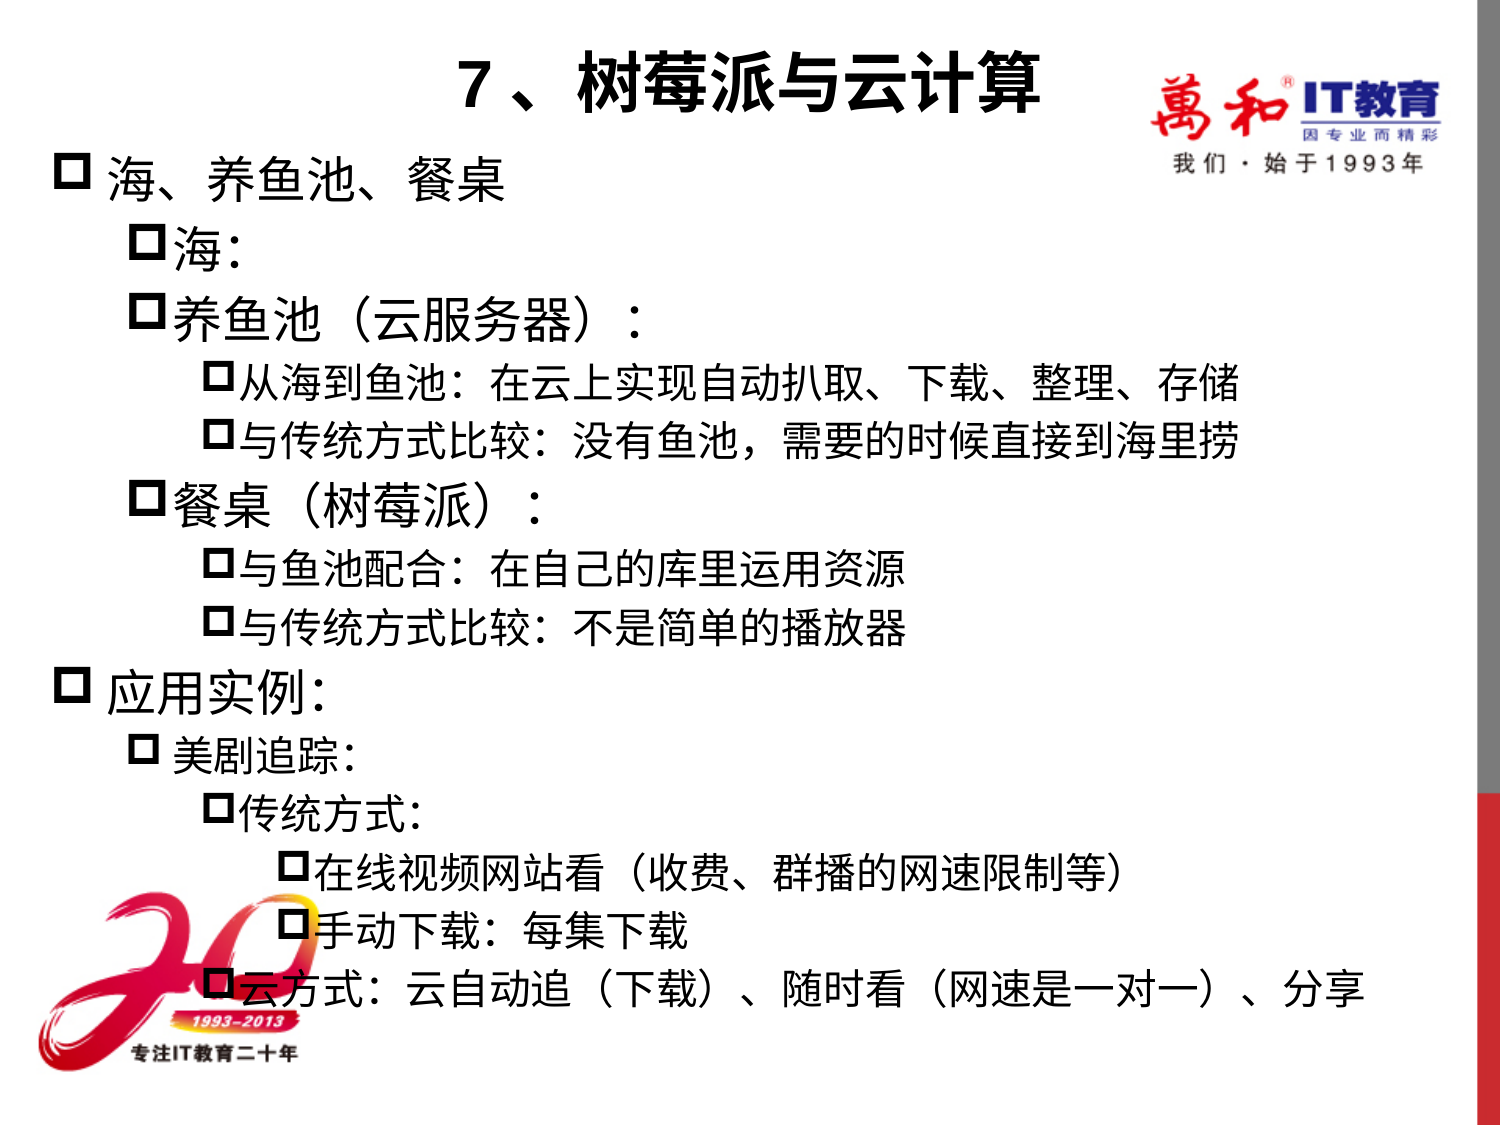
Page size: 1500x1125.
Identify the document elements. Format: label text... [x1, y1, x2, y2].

list 海、养鱼池、餐桌 海： 养鱼池（云服务器）： 从海到鱼池：在云上实现自动扒取、下载、整理、存储 与传统方式比较：没有鱼池，需要的时候直接到海里捞 餐桌（树莓派）： 与鱼池配合：在自己的库里运用资源 与传统方式比较：不是简单的播放器 应用实例： 美剧追踪： 传统方式： 在线视频网站看（收费、群播的网速限制等） 手动下载：每集下载 云方式：云自动追（下载）、随时看（网速是一对一）、分享 [34, 140, 1458, 235]
title 7、树莓派与云计算 [74, 37, 1426, 130]
picture [0, 0, 1500, 1125]
